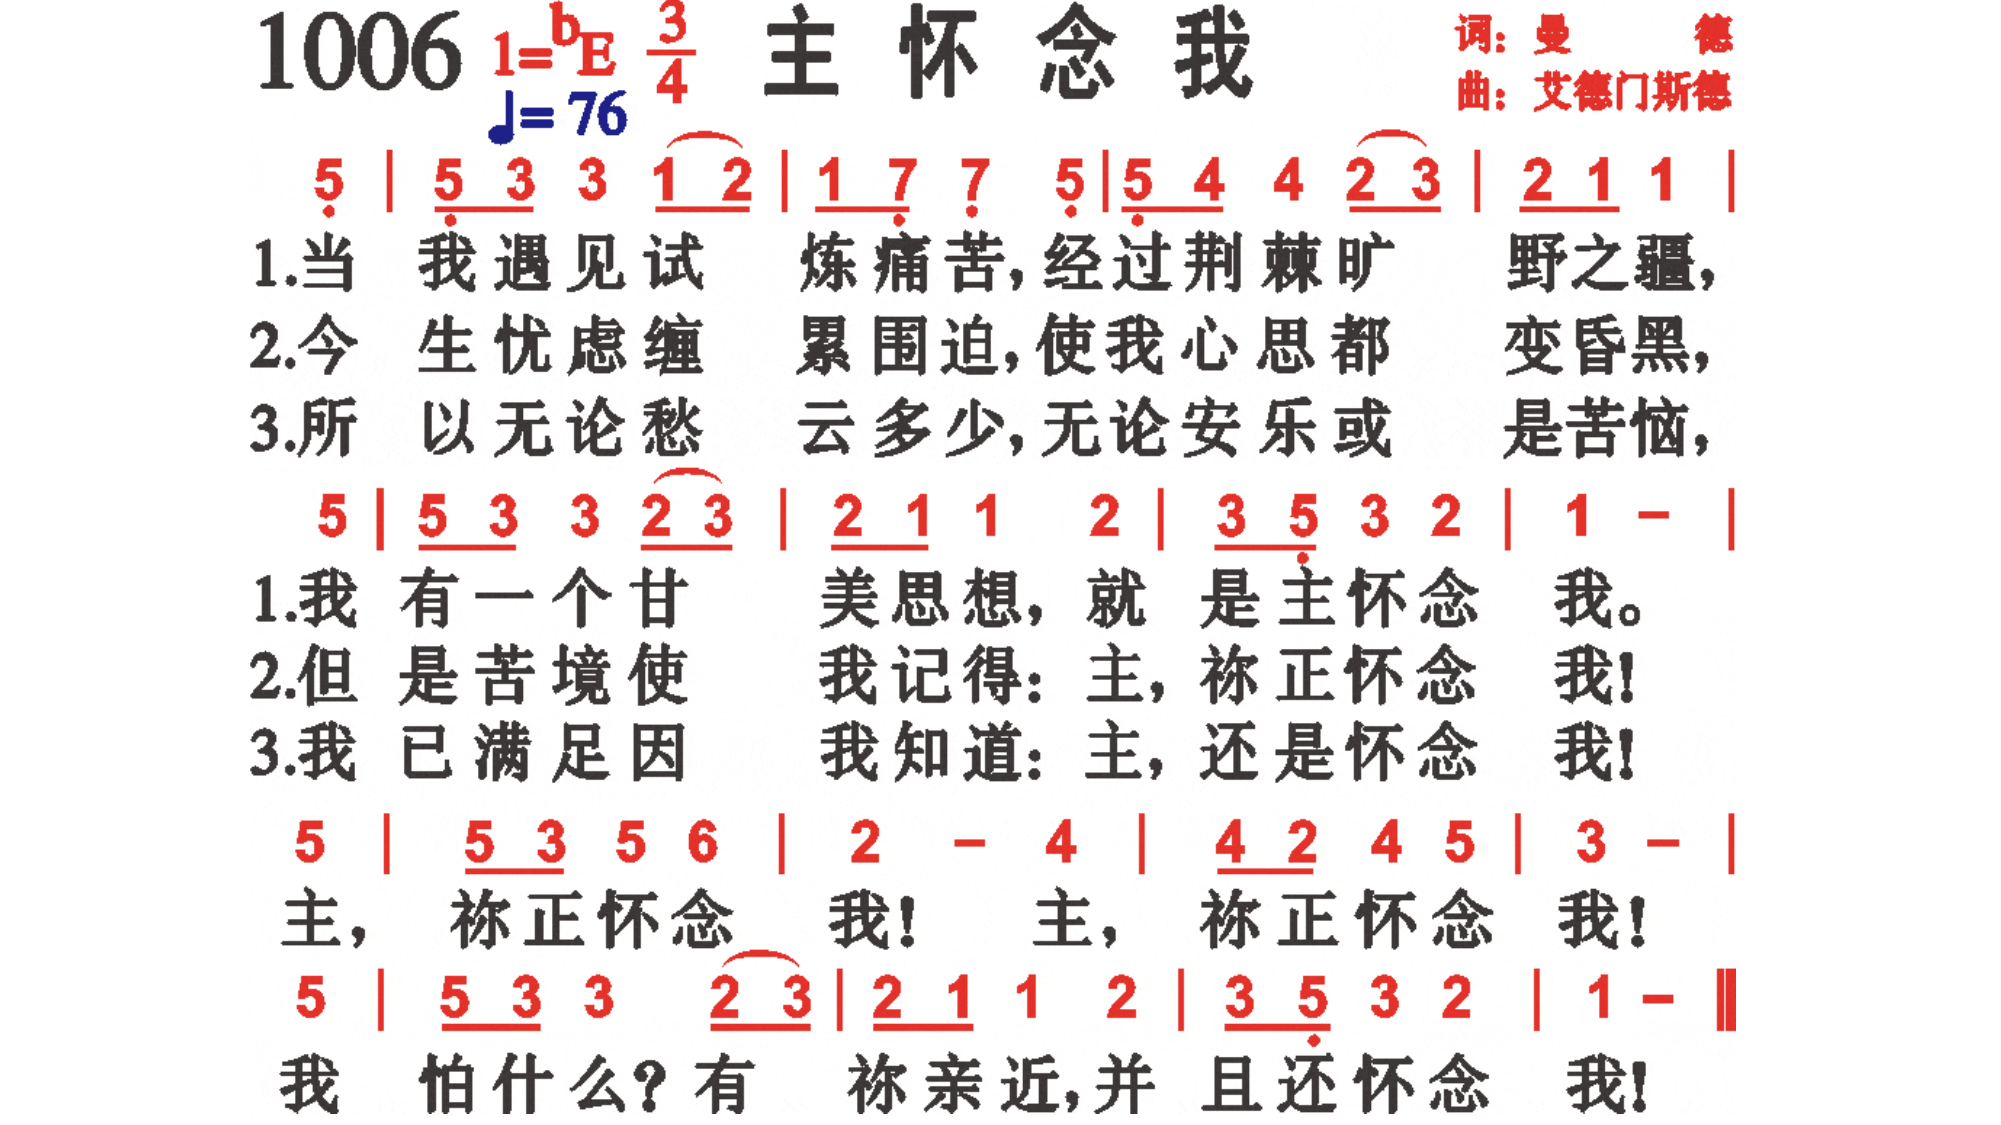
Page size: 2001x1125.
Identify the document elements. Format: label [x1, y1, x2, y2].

picture [249, 0, 1736, 1114]
